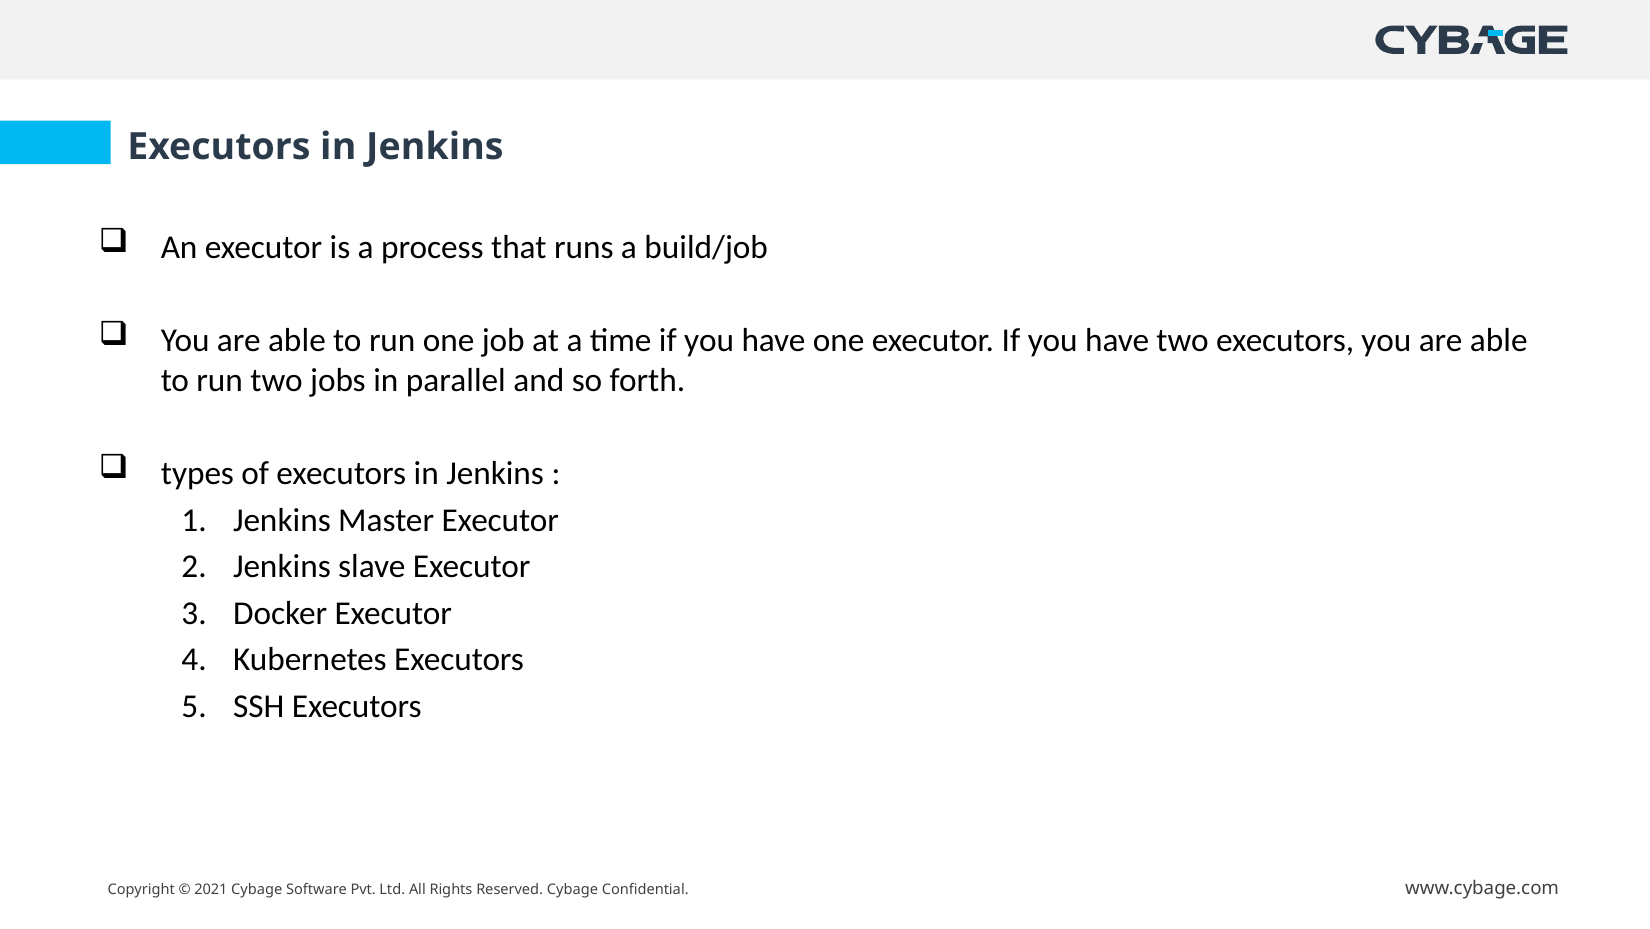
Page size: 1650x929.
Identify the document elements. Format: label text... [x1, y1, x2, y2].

title [82, 37, 1568, 192]
list An executor is a process that runs a build/job You are able to run one job at a time if you have one executor. If you have two executors, you are able to run two jobs in parallel and so forth. types of executors in Jenkins : Jenkins Master Executor Jenkins slave Executor Docker Executor Kubernetes Executors SSH Executors [82, 216, 1568, 830]
text_box [0, 118, 82, 166]
